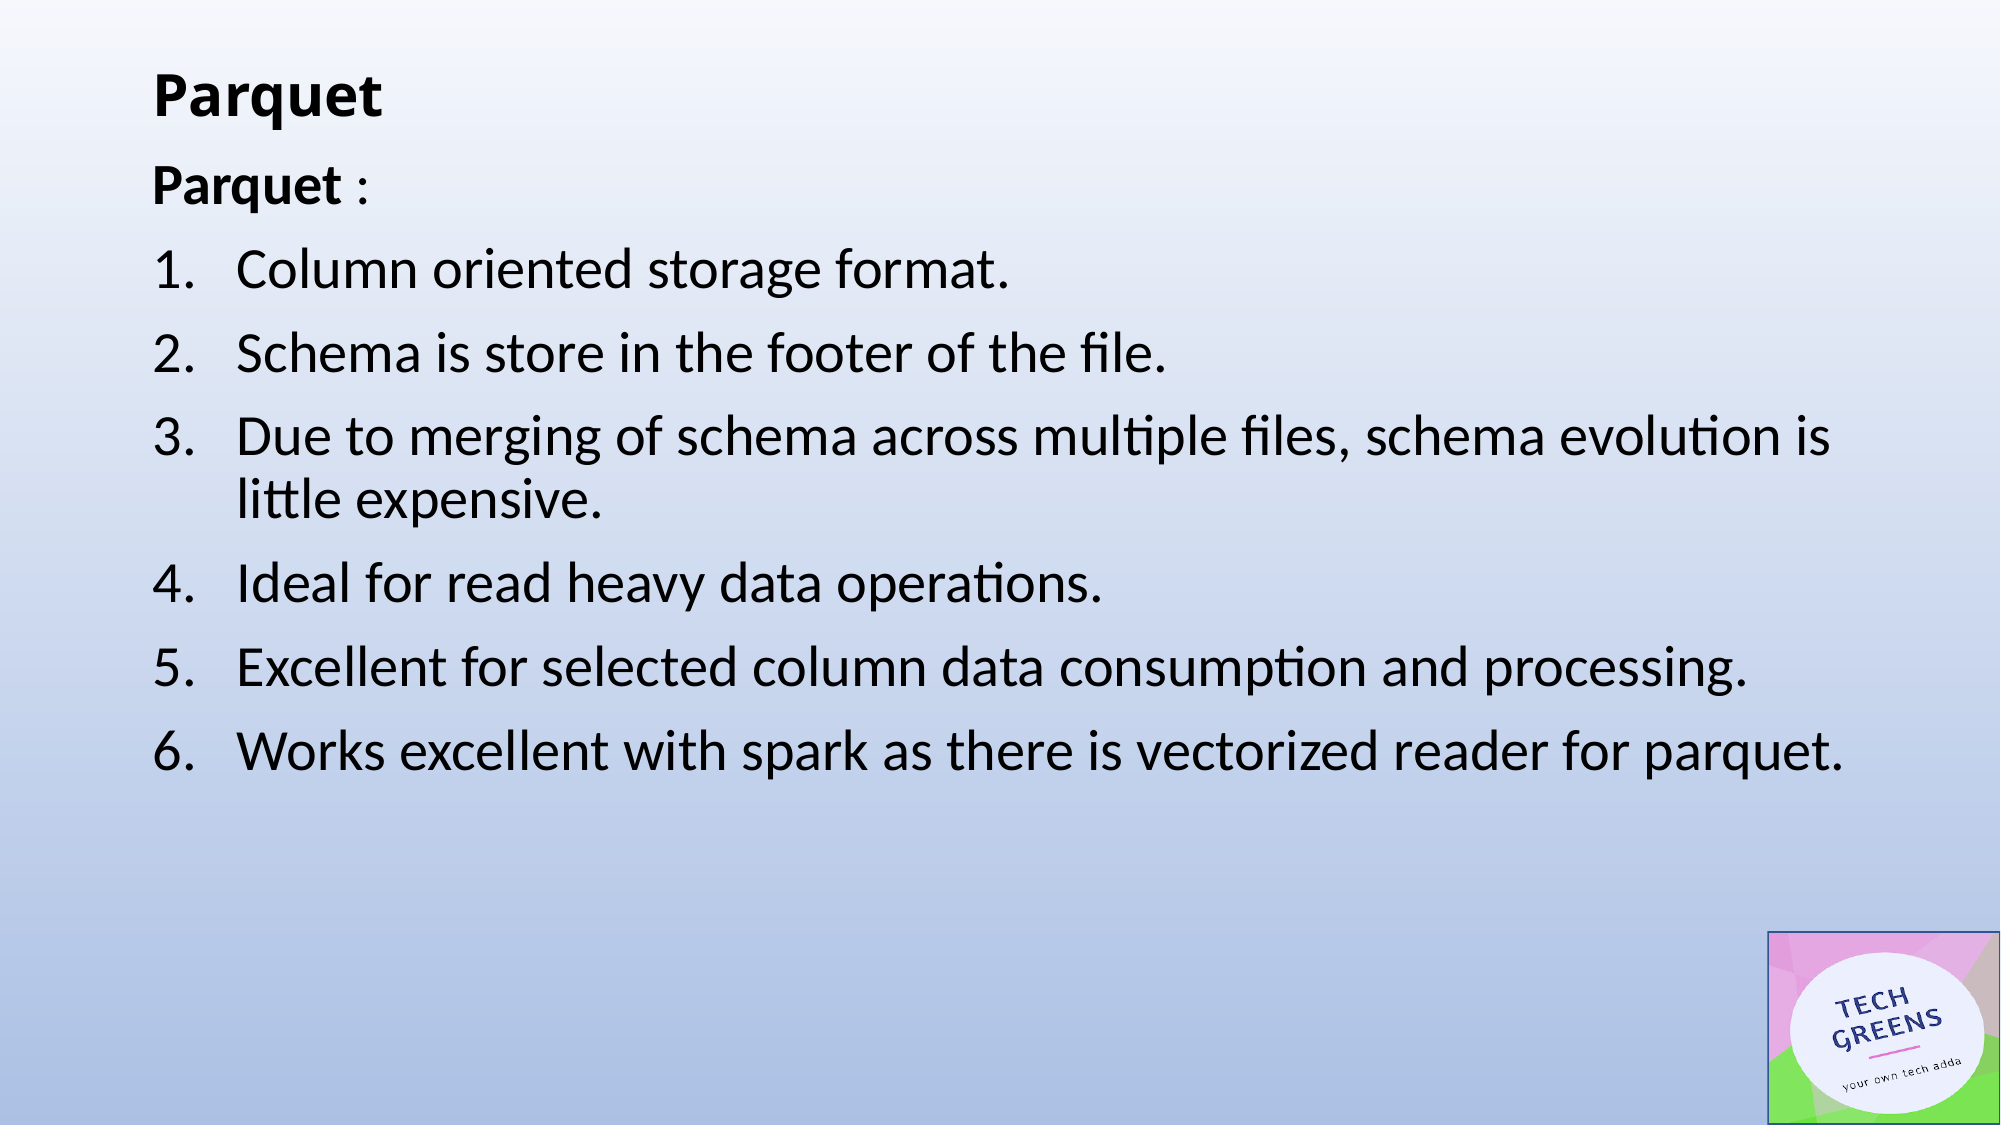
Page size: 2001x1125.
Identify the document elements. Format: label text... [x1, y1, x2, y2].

picture [1769, 933, 1999, 1123]
list Parquet : Column oriented storage format. Schema is store in the footer of the file. Due to merging of schema across multiple files, schema evolution is little expensive. Ideal for read heavy data operations. Excellent for selected column data consumption and processing. Works excellent with spark as there is vectorized reader for parquet. [137, 146, 1863, 1014]
title Parquet [137, 59, 1863, 135]
